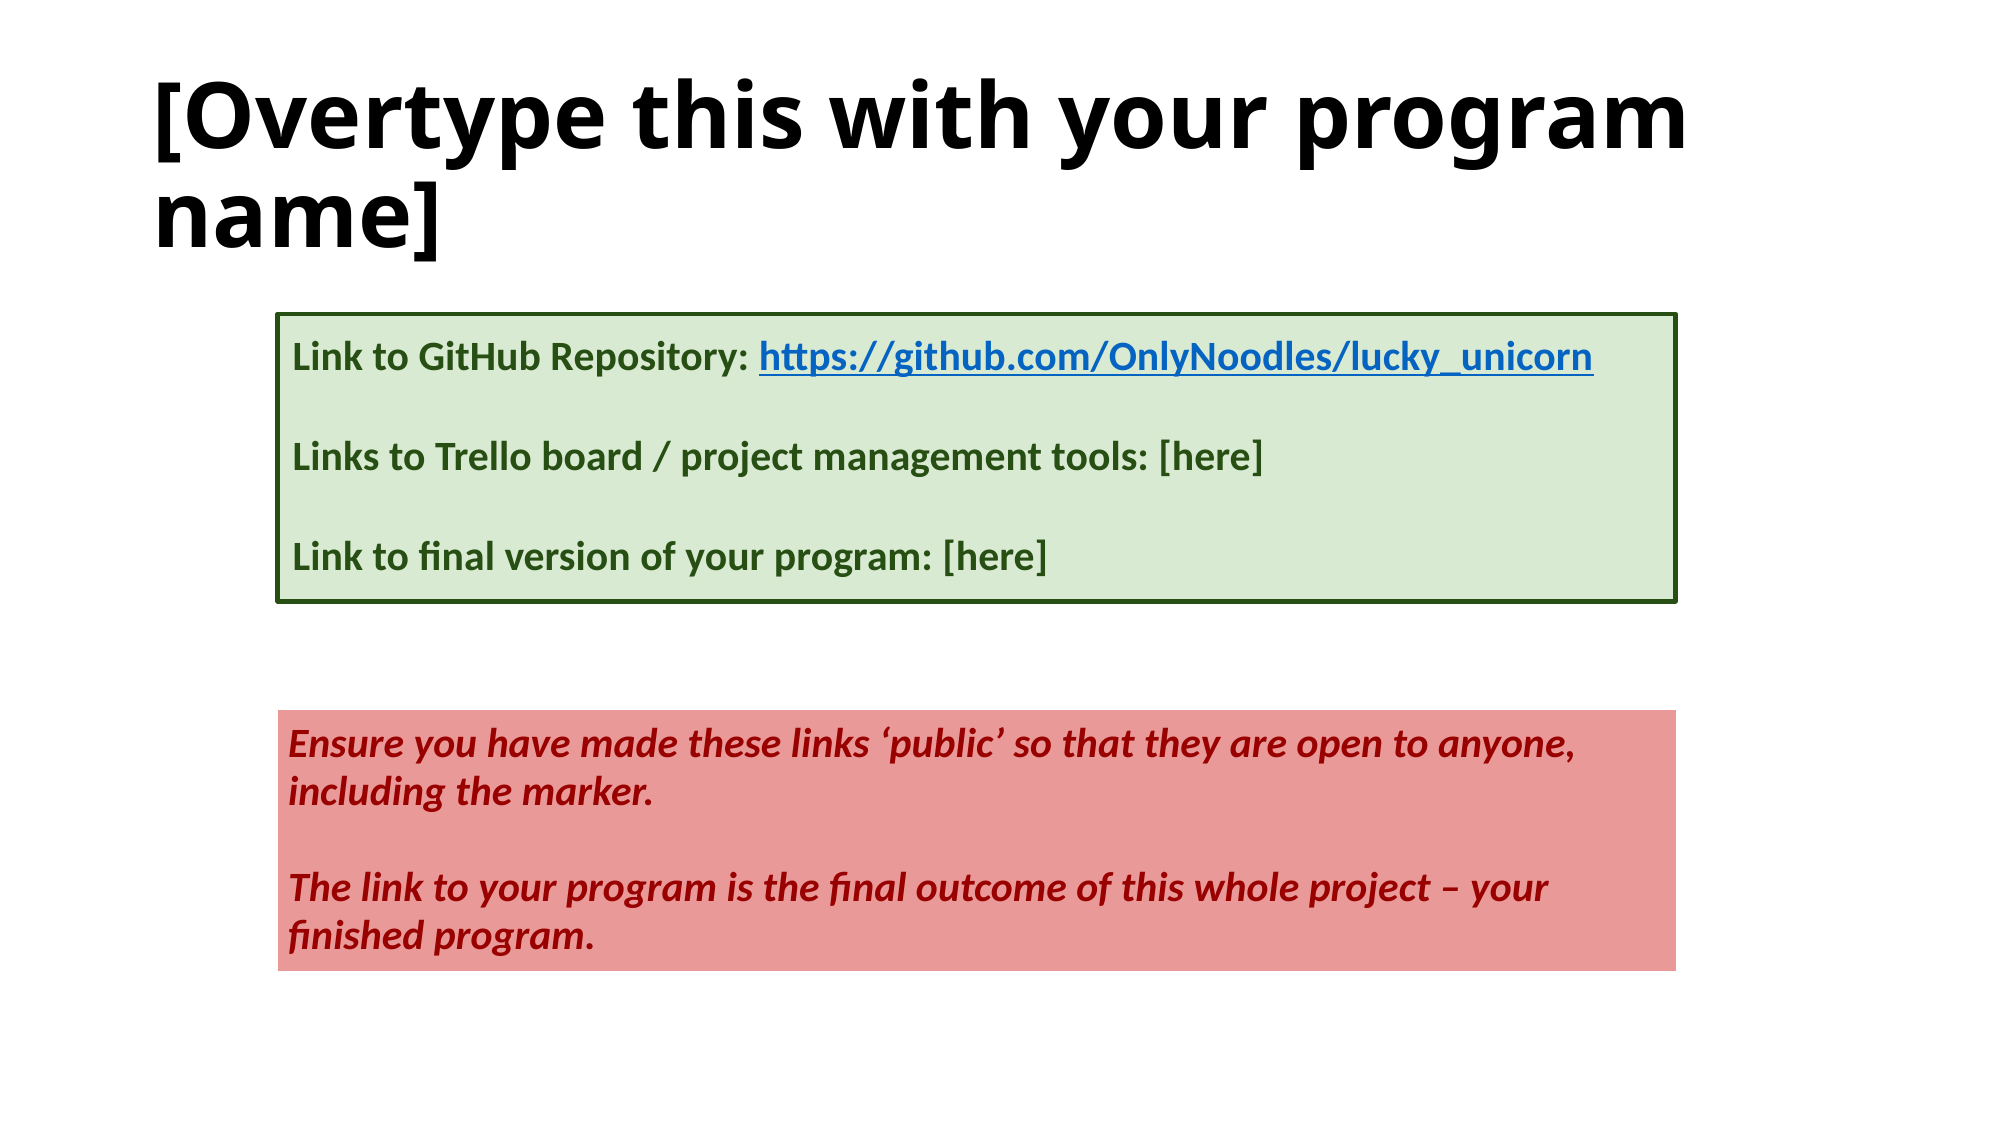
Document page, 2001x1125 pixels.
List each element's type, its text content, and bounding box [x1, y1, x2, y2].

table_header Ensure you have made these links ‘public’ so that they are open to anyone, including the marker. The link to your program is the final outcome of this whole project – your finished program. [278, 710, 1676, 971]
title [Overtype this with your program name] [137, 59, 1863, 278]
text_box Link to GitHub Repository: https://github.com/OnlyNoodles/lucky_unicorn Links to Trello board / project management tools: [here] Link to final version of your program: [here] [277, 314, 1676, 602]
